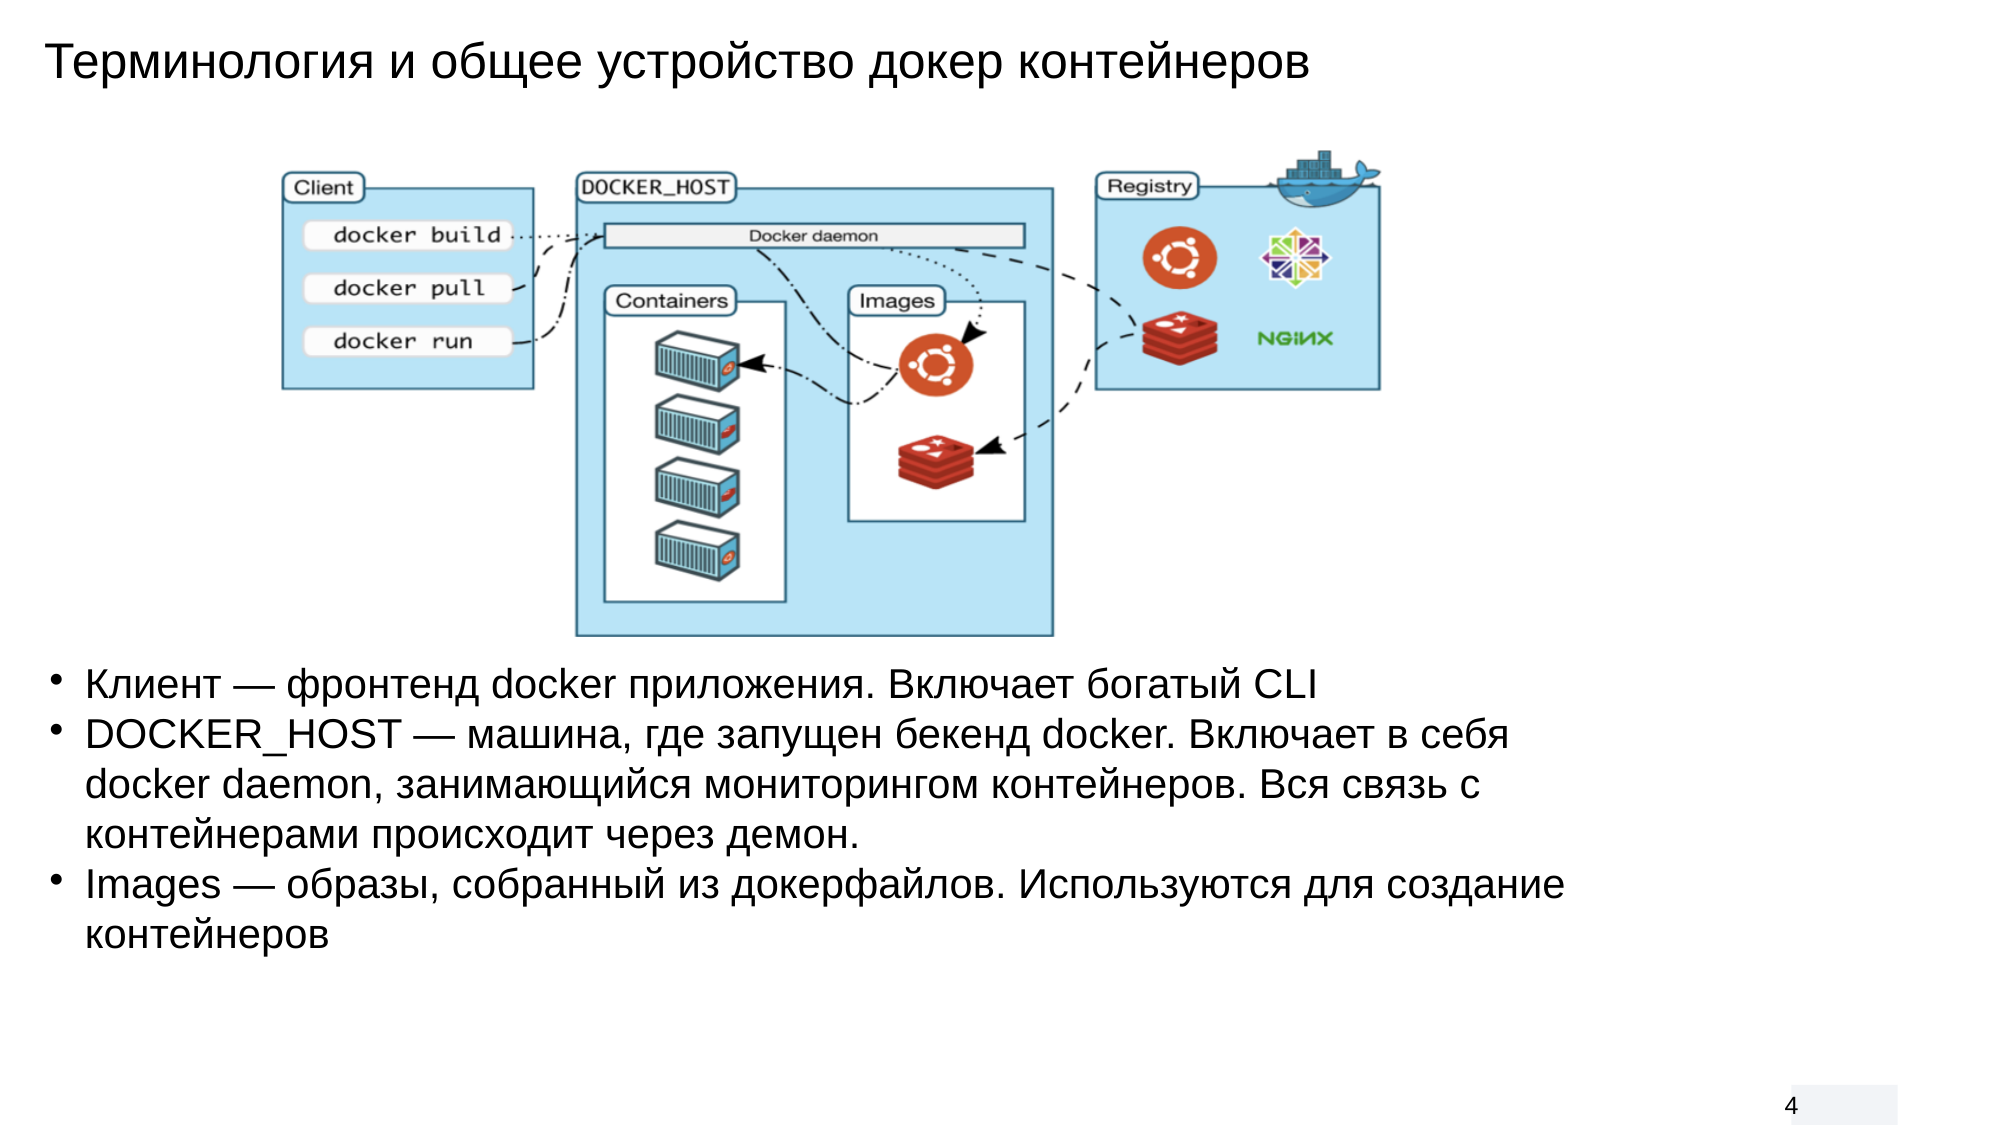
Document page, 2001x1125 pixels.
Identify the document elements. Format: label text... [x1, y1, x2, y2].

text_box Клиент — фронтенд docker приложения. Включает богатый CLI DOCKER_HOST — машина, где запущен бекенд docker. Включает в себя docker daemon, занимающийся мониторингом контейнеров. Вся связь с контейнерами происходит через демон. Images — образы, собранный из докерфайлов. Используются для создание контейнеров [34, 649, 1595, 1099]
text_box <number> [1769, 1082, 1914, 1125]
picture [265, 147, 1398, 650]
text_box Терминология и общее устройство докер контейнеров [29, 21, 1595, 92]
